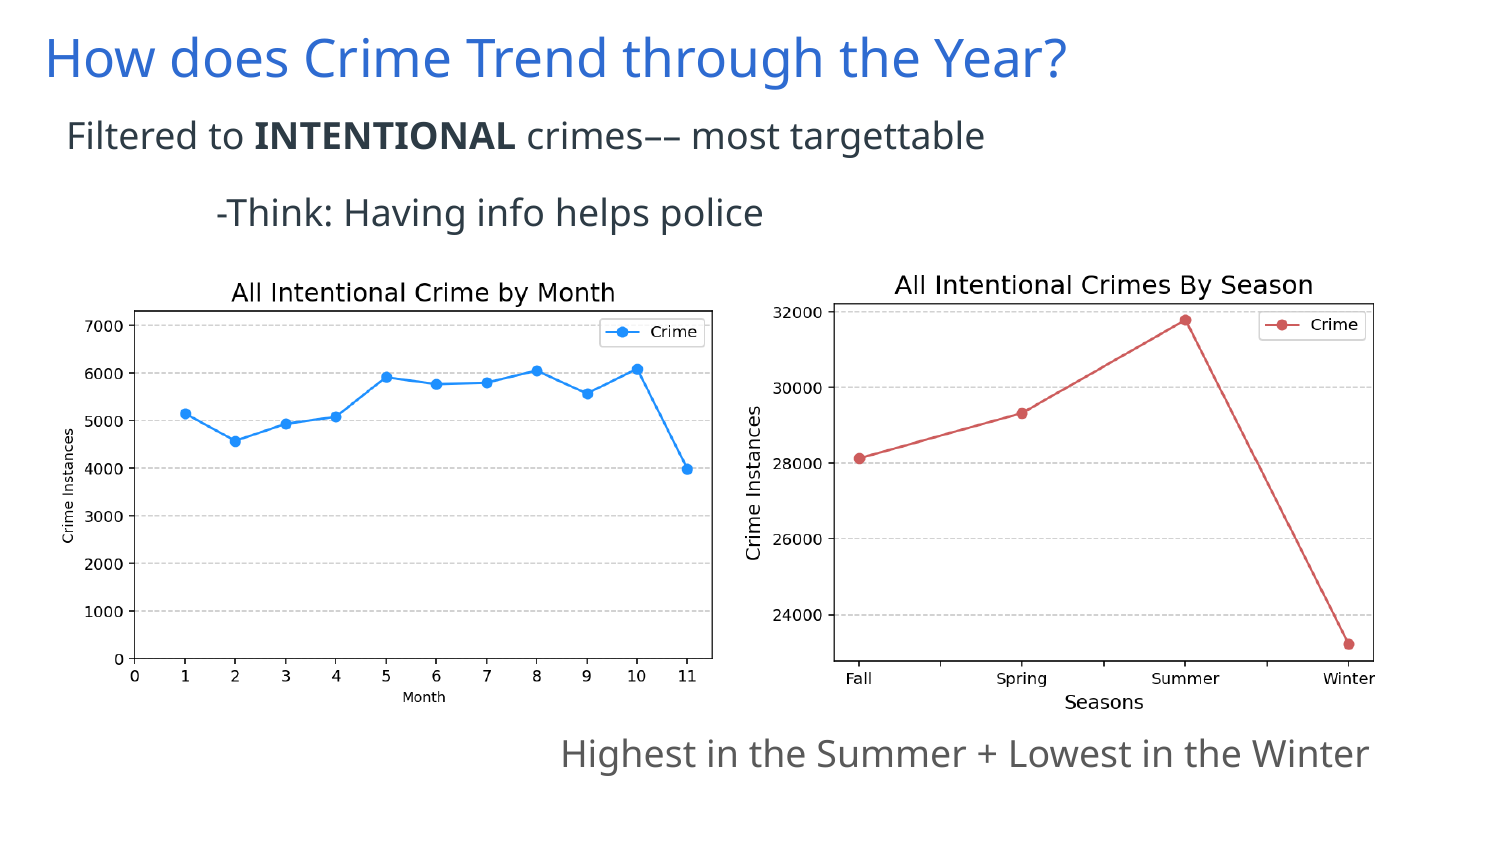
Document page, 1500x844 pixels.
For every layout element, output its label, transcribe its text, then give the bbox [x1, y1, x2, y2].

title How does Crime Trend through the Year? [29, 9, 1427, 104]
picture [734, 263, 1386, 725]
list Filtered to INTENTIONAL crimes–– most targettable -Think: Having info helps police [51, 90, 1449, 651]
text_box Highest in the Summer + Lowest in the Winter [479, 715, 1386, 834]
picture [50, 271, 723, 716]
